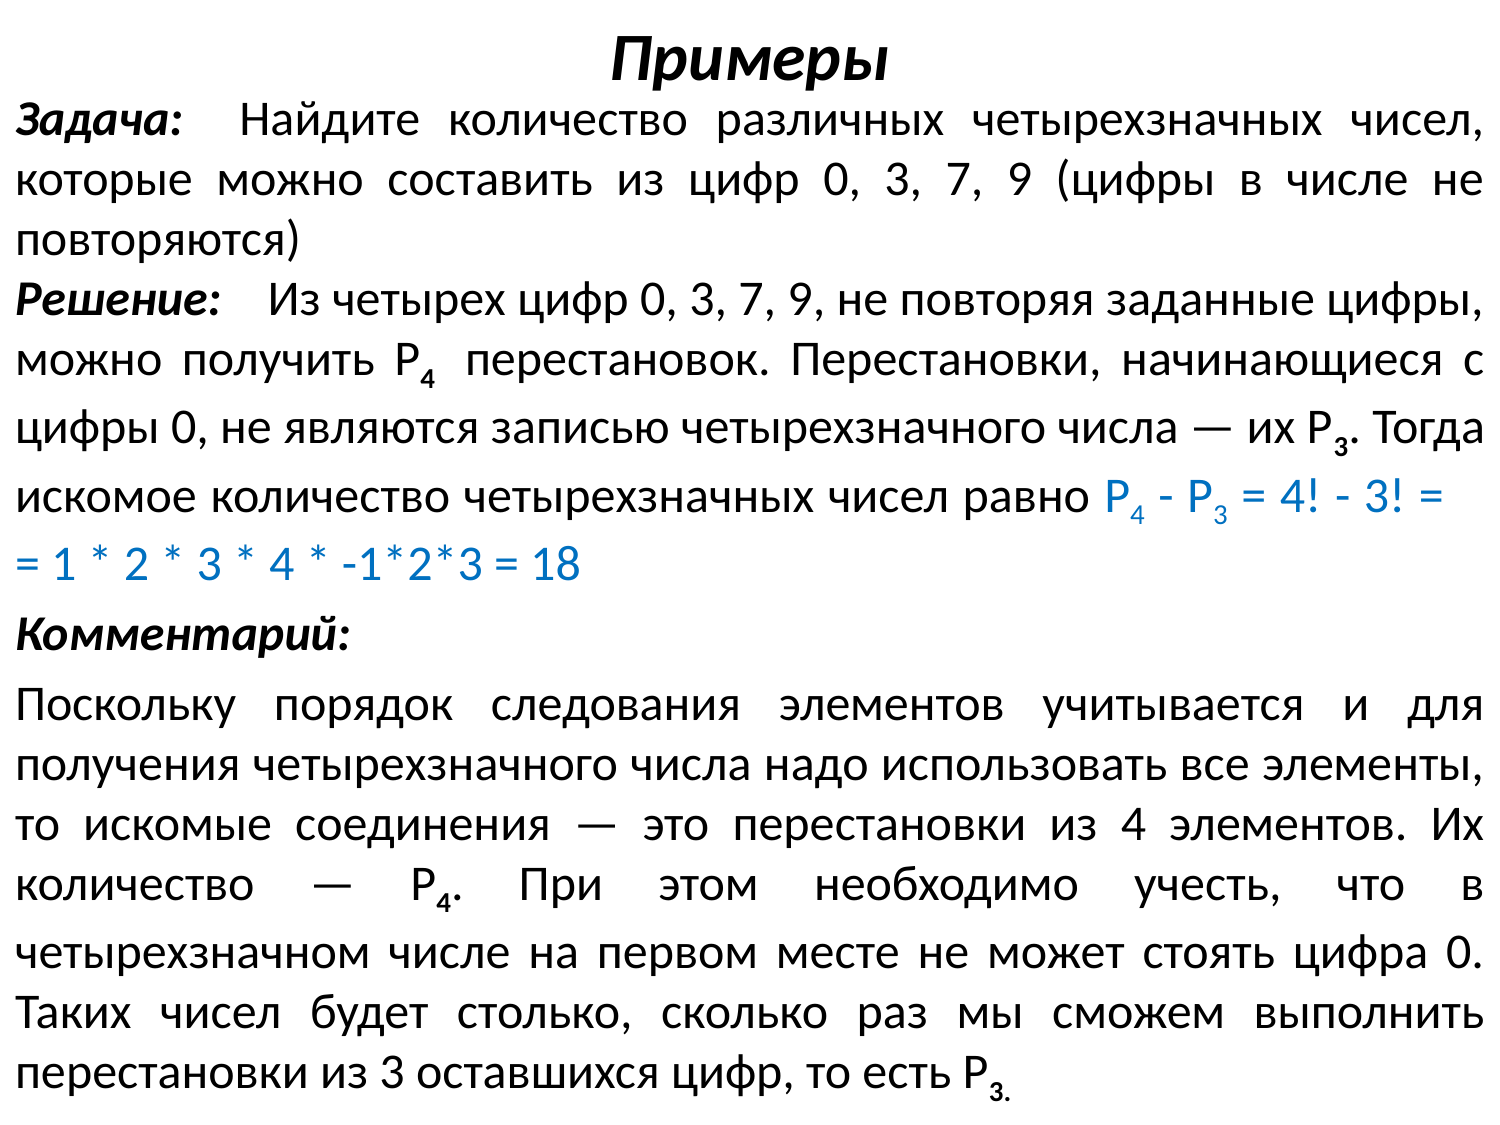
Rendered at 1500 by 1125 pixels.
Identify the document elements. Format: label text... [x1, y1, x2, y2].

list Задача: Найдите количество различных четырехзначных чисел, которые можно составить из цифр 0, 3, 7, 9 (цифры в числе не повторяются) Решение: Из четырех цифр 0, 3, 7, 9, не повторяя заданные цифры, можно получить Р4 перестановок. Перестановки, начинающиеся с цифры 0, не являются записью четырехзначного числа — их Р3. Тогда искомое количество четырехзначных чисел равно P4 - P3 = 4! - 3! = = 1 * 2 * 3 * 4 * -1*2*3 = 18 Комментарий: Поскольку порядок следования элементов учитывается и для получения четырехзначного числа надо использовать все элементы, то искомые соединения — это перестановки из 4 элементов. Их количество — Р4. При этом необходимо учесть, что в четырехзначном числе на первом месте не может стоять цифра 0. Таких чисел будет столько, сколько раз мы сможем выполнить перестановки из 3 оставшихся цифр, то есть Р3. [0, 78, 1500, 1102]
title Примеры [75, 5, 1425, 78]
